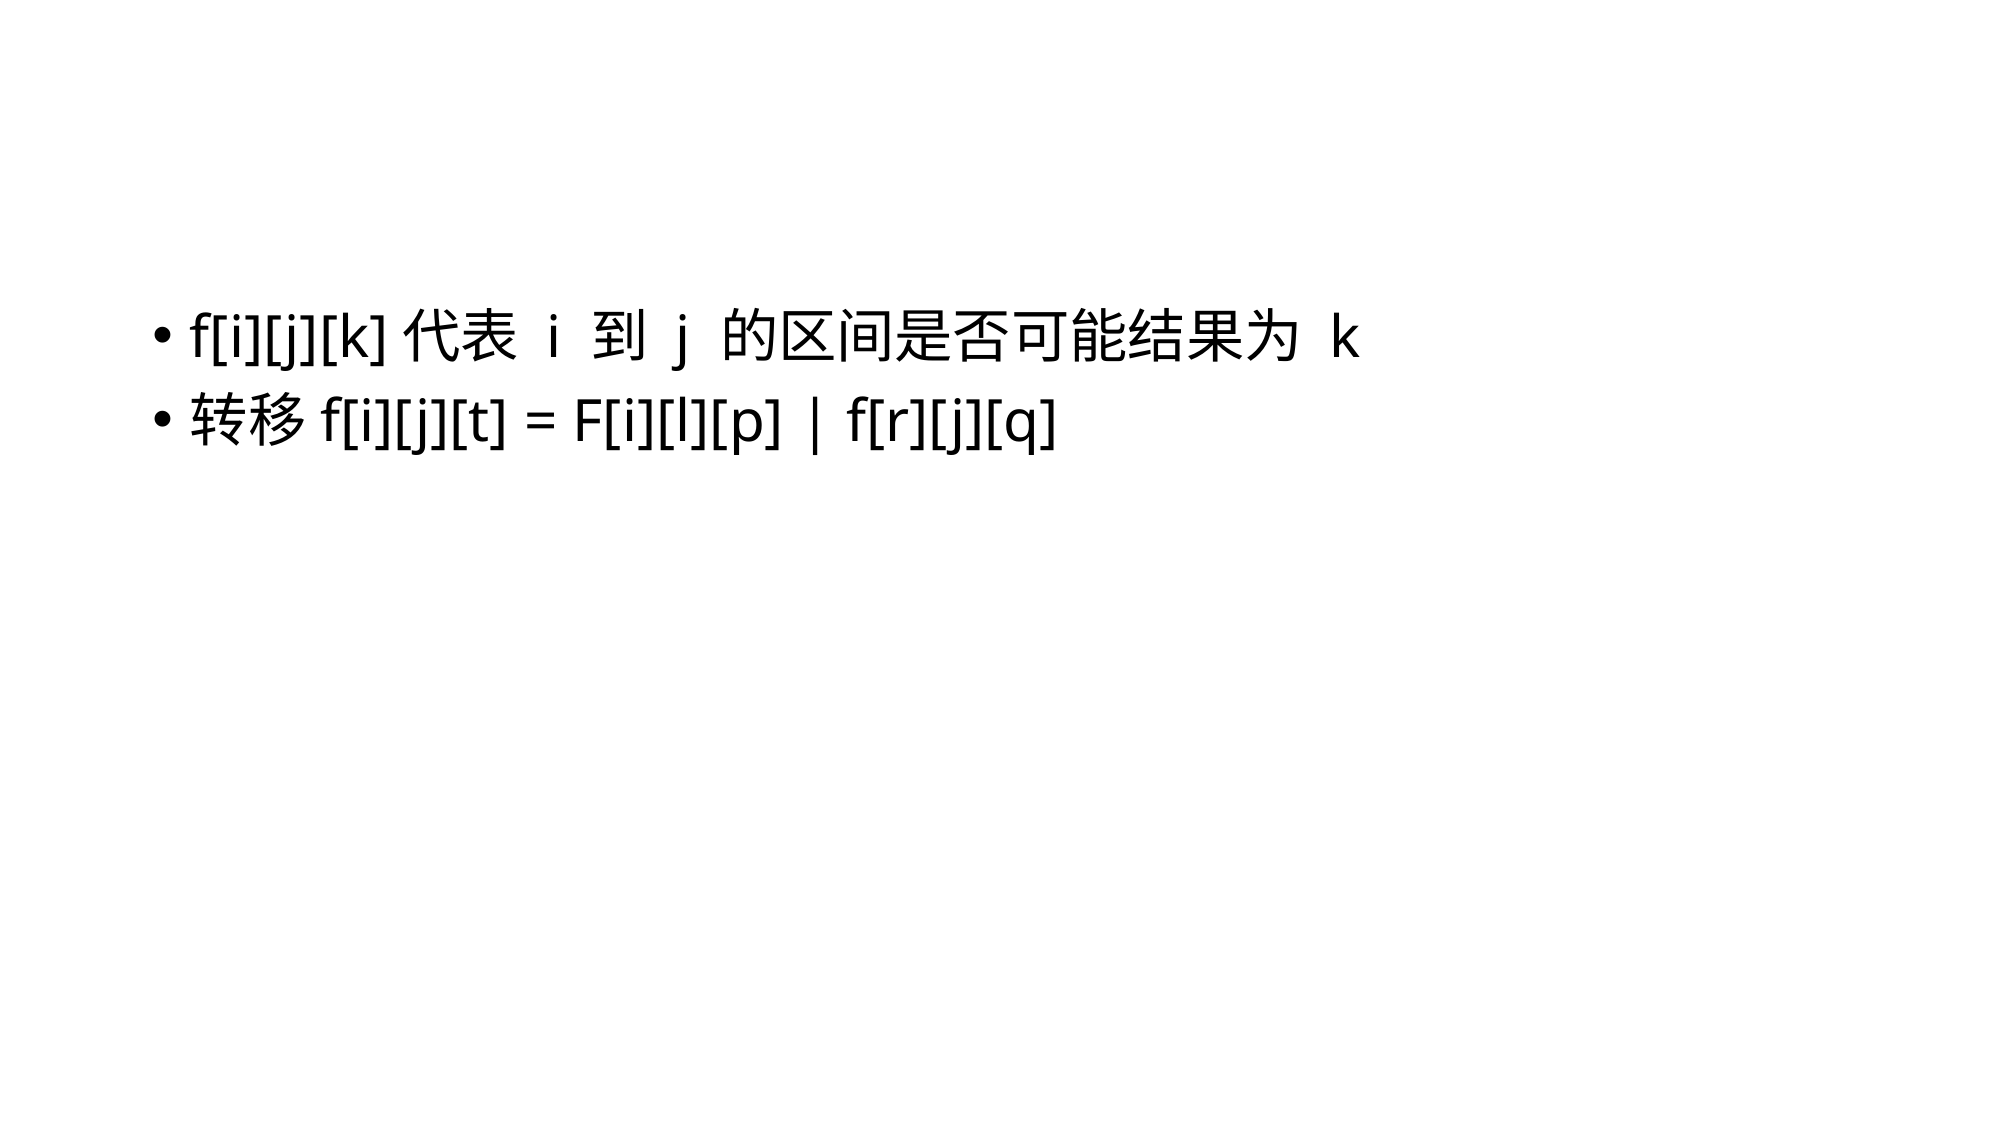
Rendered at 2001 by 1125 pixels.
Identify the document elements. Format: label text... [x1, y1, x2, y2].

list f[i][j][k]代表 i 到 j 的区间是否可能结果为 k 转移f[i][j][t] = F[i][l][p] | f[r][j][q] [137, 299, 1863, 1014]
